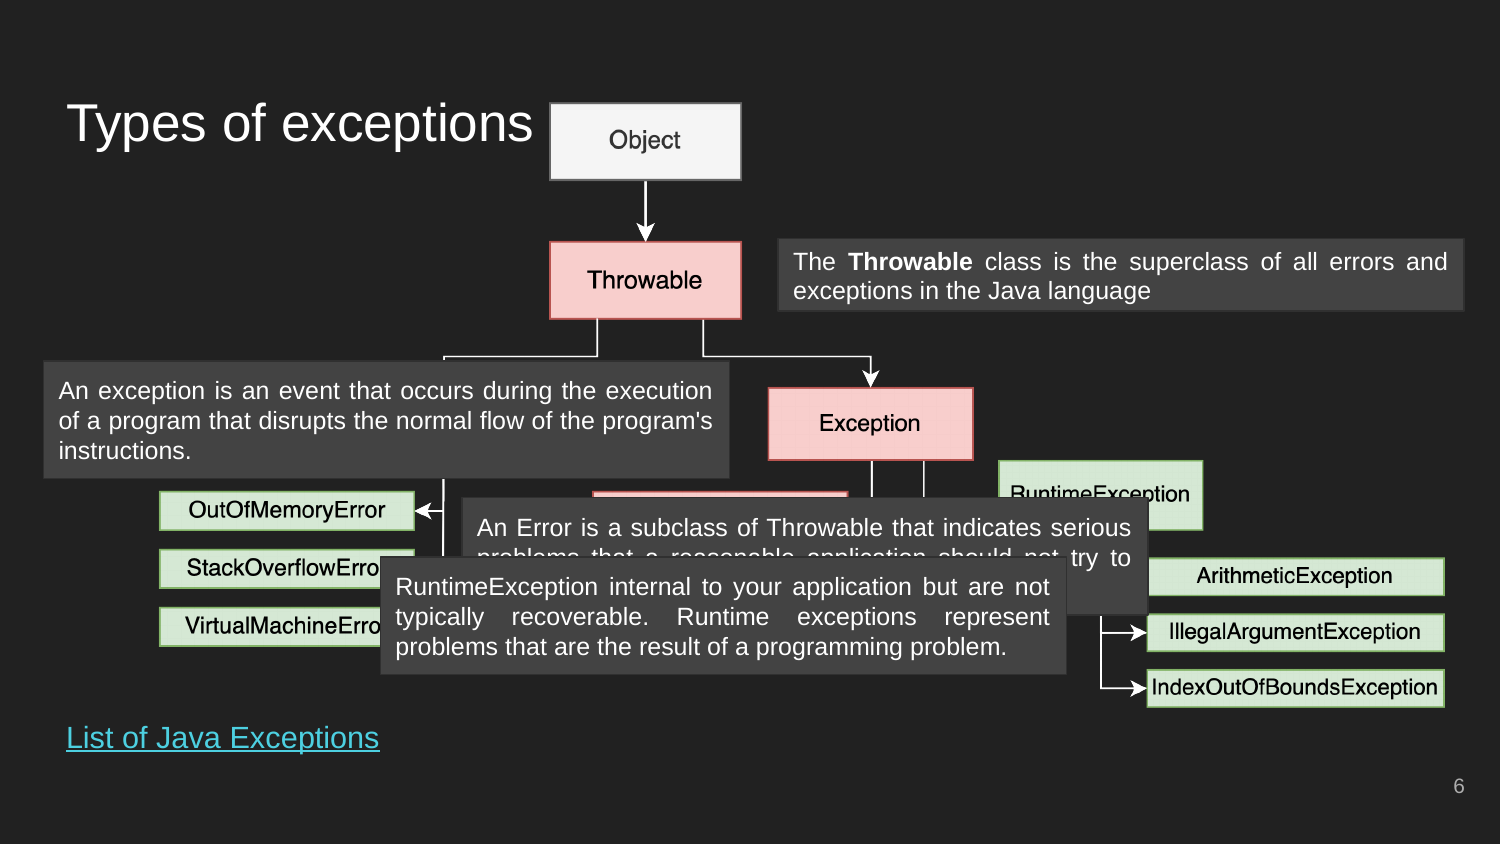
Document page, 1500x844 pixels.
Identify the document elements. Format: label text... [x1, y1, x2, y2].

list List of Java Exceptions [51, 697, 1017, 770]
text_box The Throwable class is the superclass of all errors and exceptions in the Java language [778, 238, 1465, 312]
text_box An exception is an event that occurs during the execution of a program that disrupts the normal flow of the program's instructions. [43, 360, 134, 479]
slide_number ‹#› [1389, 752, 1480, 817]
title Types of exceptions [51, 72, 1449, 167]
picture [139, 82, 1465, 726]
